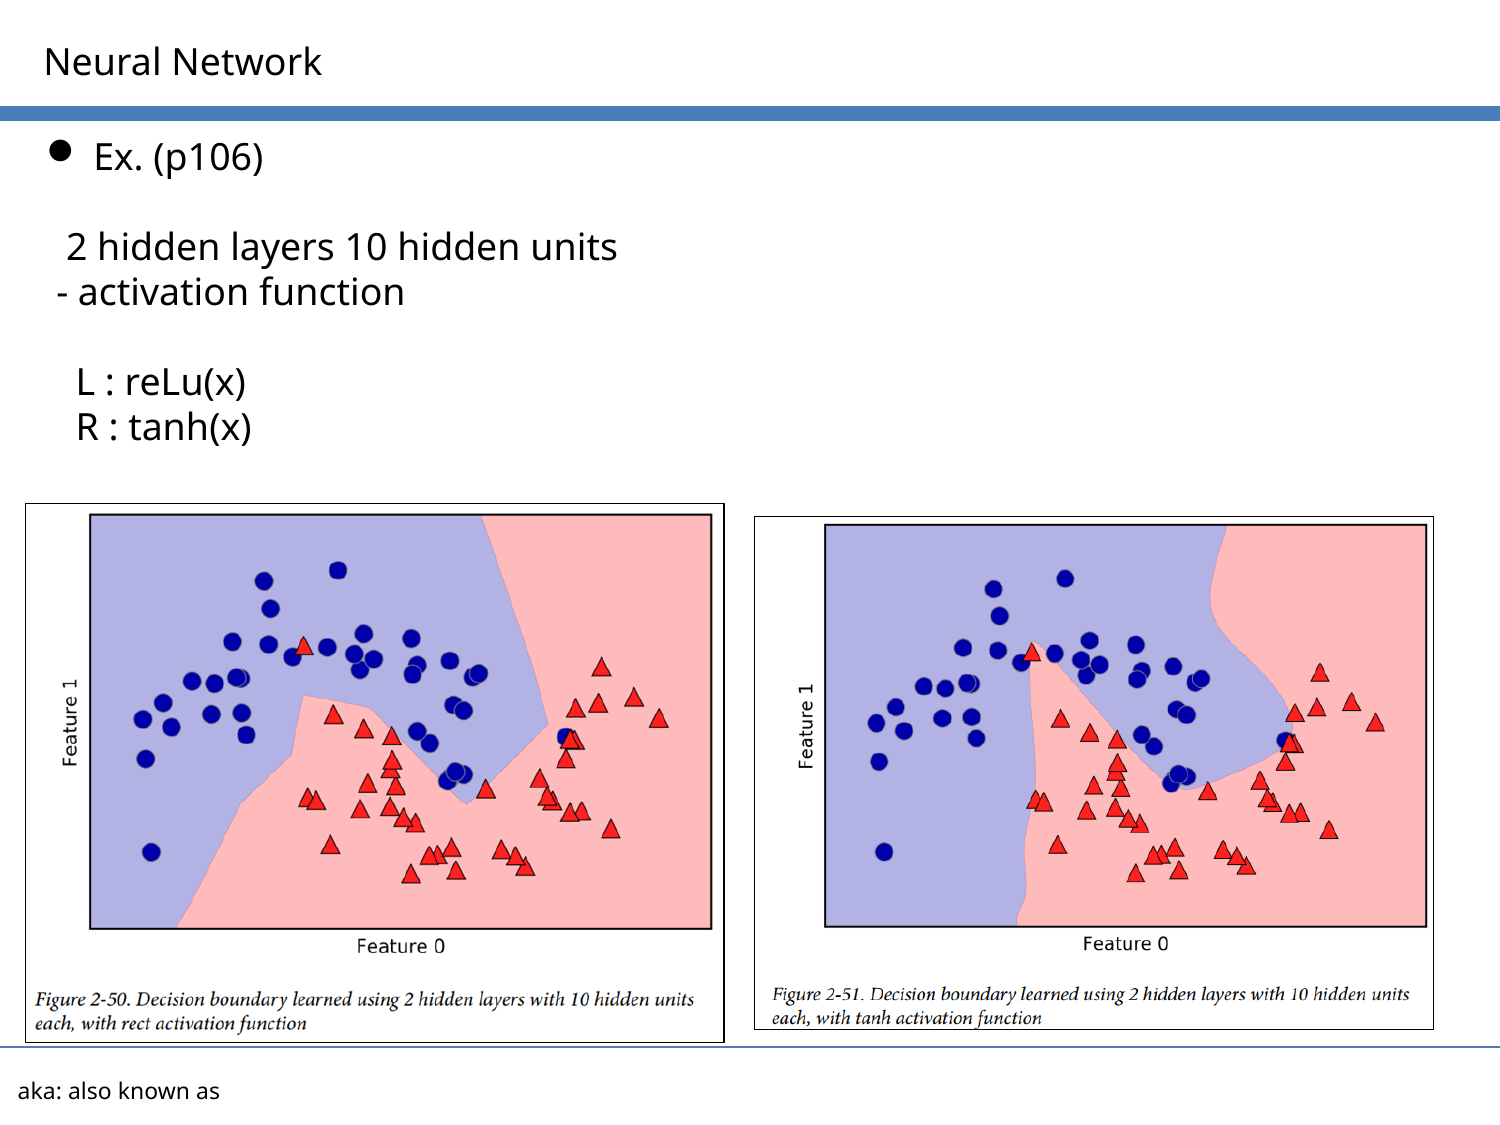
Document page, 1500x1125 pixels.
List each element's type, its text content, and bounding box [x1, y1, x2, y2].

picture [754, 516, 1434, 1030]
text_box Ex. (p106) 2 hidden layers 10 hidden units - activation function L : reLu(x) R : tanh(x) [31, 125, 951, 501]
text_box Neural Network [28, 30, 440, 91]
picture [26, 503, 724, 1043]
text_box aka: also known as [2, 1068, 969, 1112]
